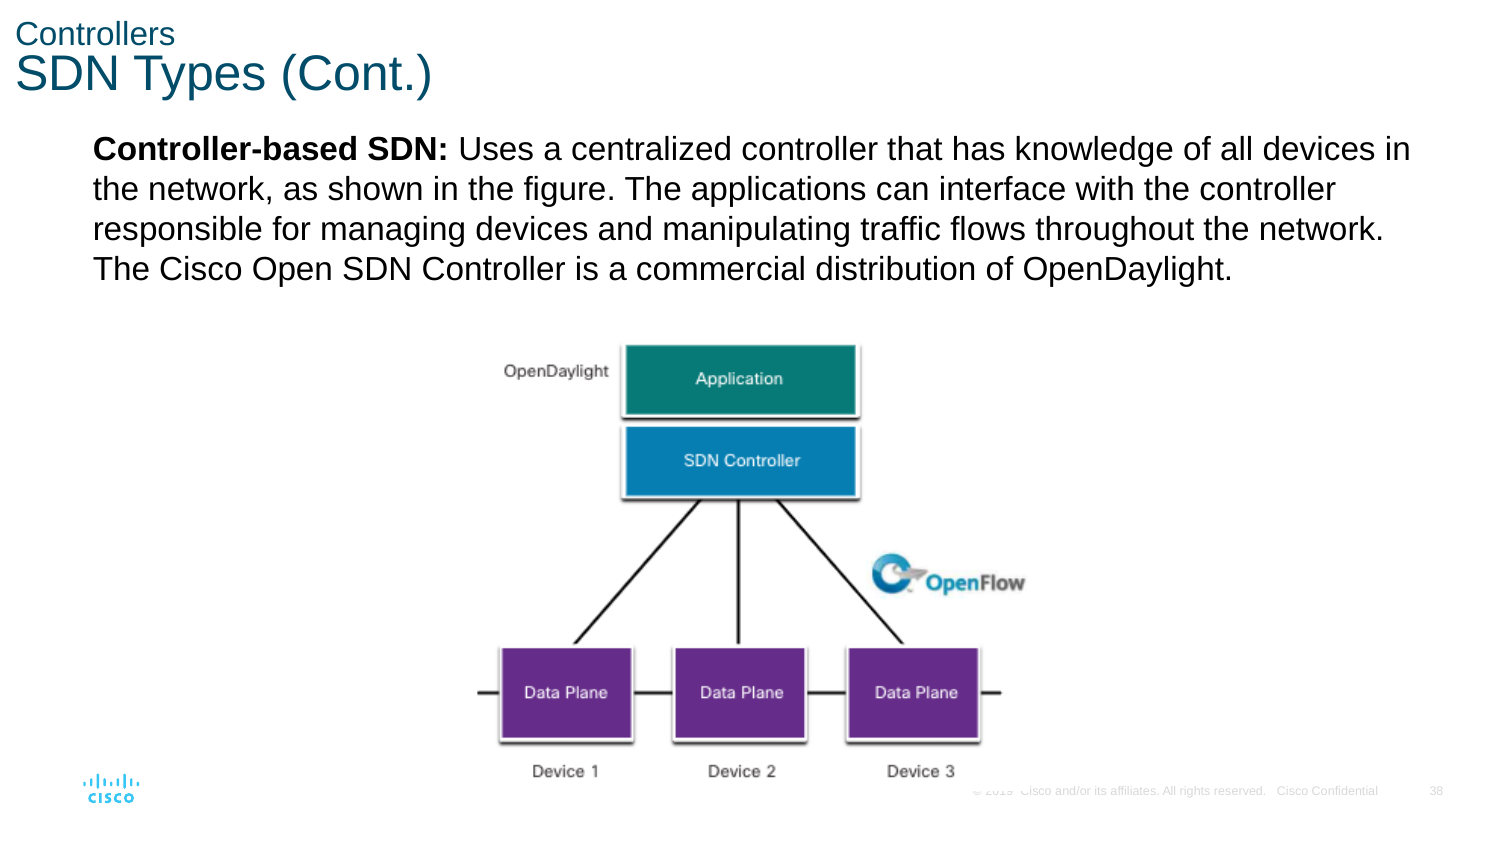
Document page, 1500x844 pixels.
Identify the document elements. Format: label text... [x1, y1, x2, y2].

list Controller-based SDN: Uses a centralized controller that has knowledge of all devices in the network, as shown in the figure. The applications can interface with the controller responsible for managing devices and manipulating traffic flows throughout the network. The Cisco Open SDN Controller is a commercial distribution of OpenDaylight. [77, 120, 1437, 300]
picture [469, 330, 1030, 791]
title Controllers SDN Types (Cont.) [0, 0, 1369, 121]
